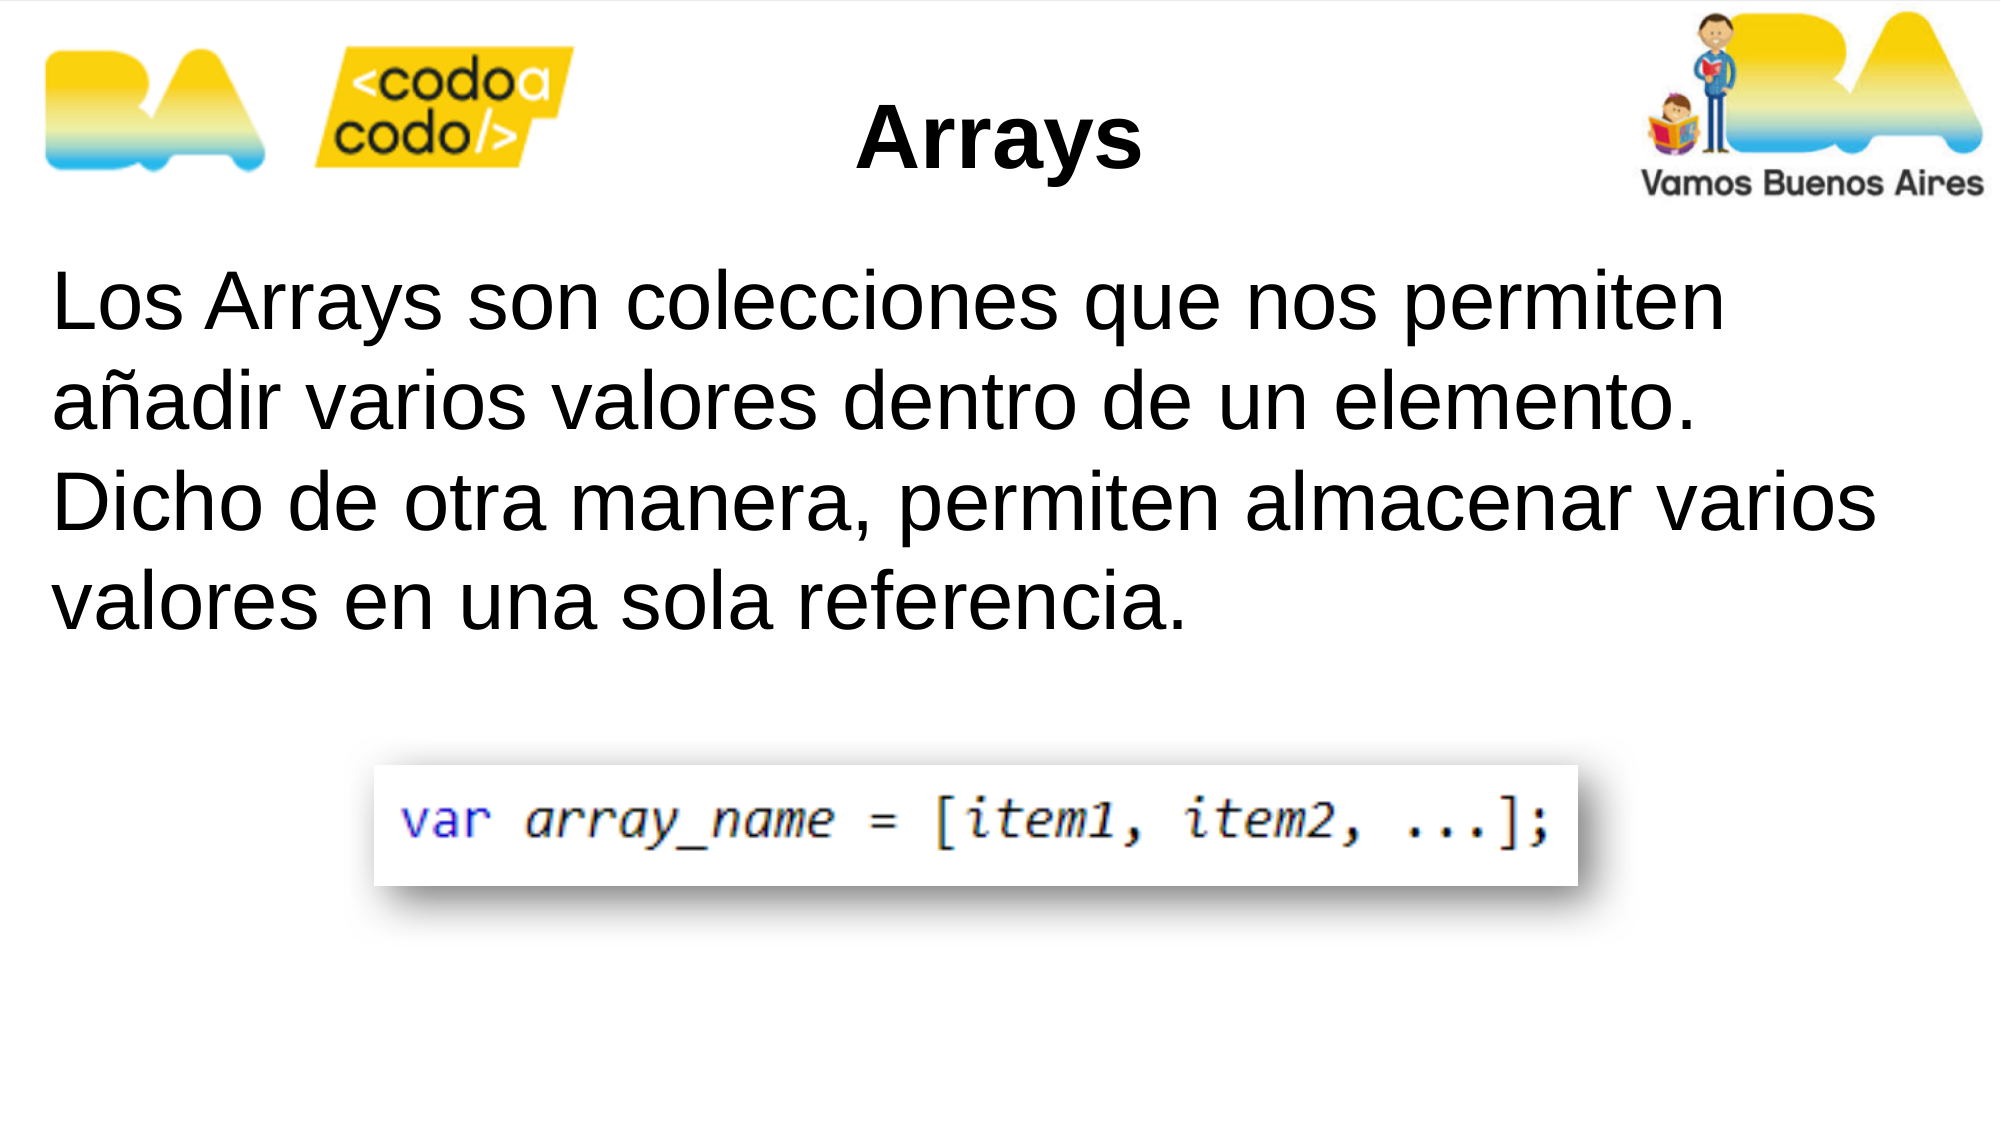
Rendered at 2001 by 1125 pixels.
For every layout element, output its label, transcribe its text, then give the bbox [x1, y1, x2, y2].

text_box Los Arrays son colecciones que nos permiten añadir varios valores dentro de un elemento. Dicho de otra manera, permiten almacenar varios valores en una sola referencia. [36, 239, 1968, 834]
picture [0, 0, 2001, 1125]
text_box Arrays [0, 69, 2000, 194]
